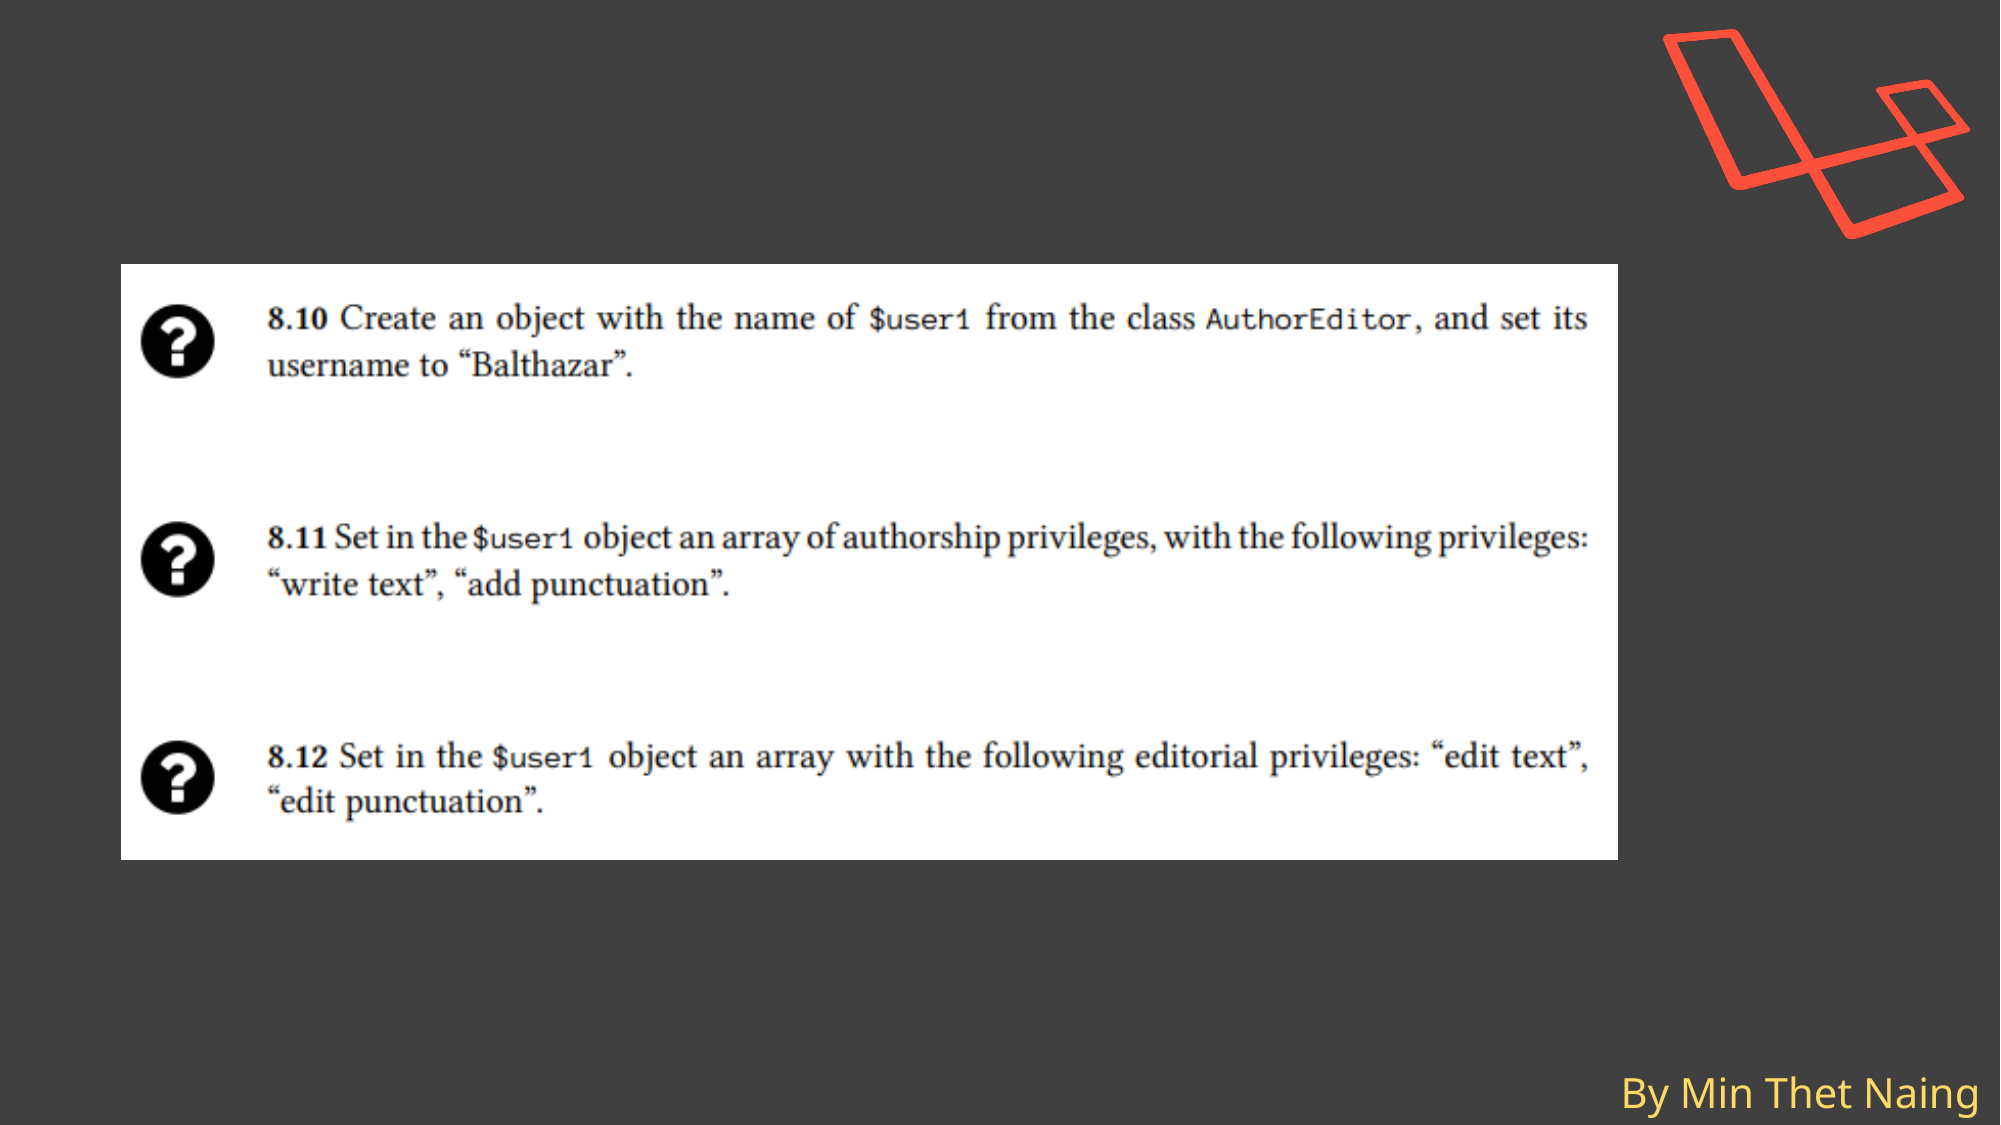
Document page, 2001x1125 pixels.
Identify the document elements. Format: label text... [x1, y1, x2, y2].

picture [121, 264, 1619, 860]
picture [1663, 29, 1970, 241]
text_box By Min Thet Naing [1605, 1059, 1996, 1125]
